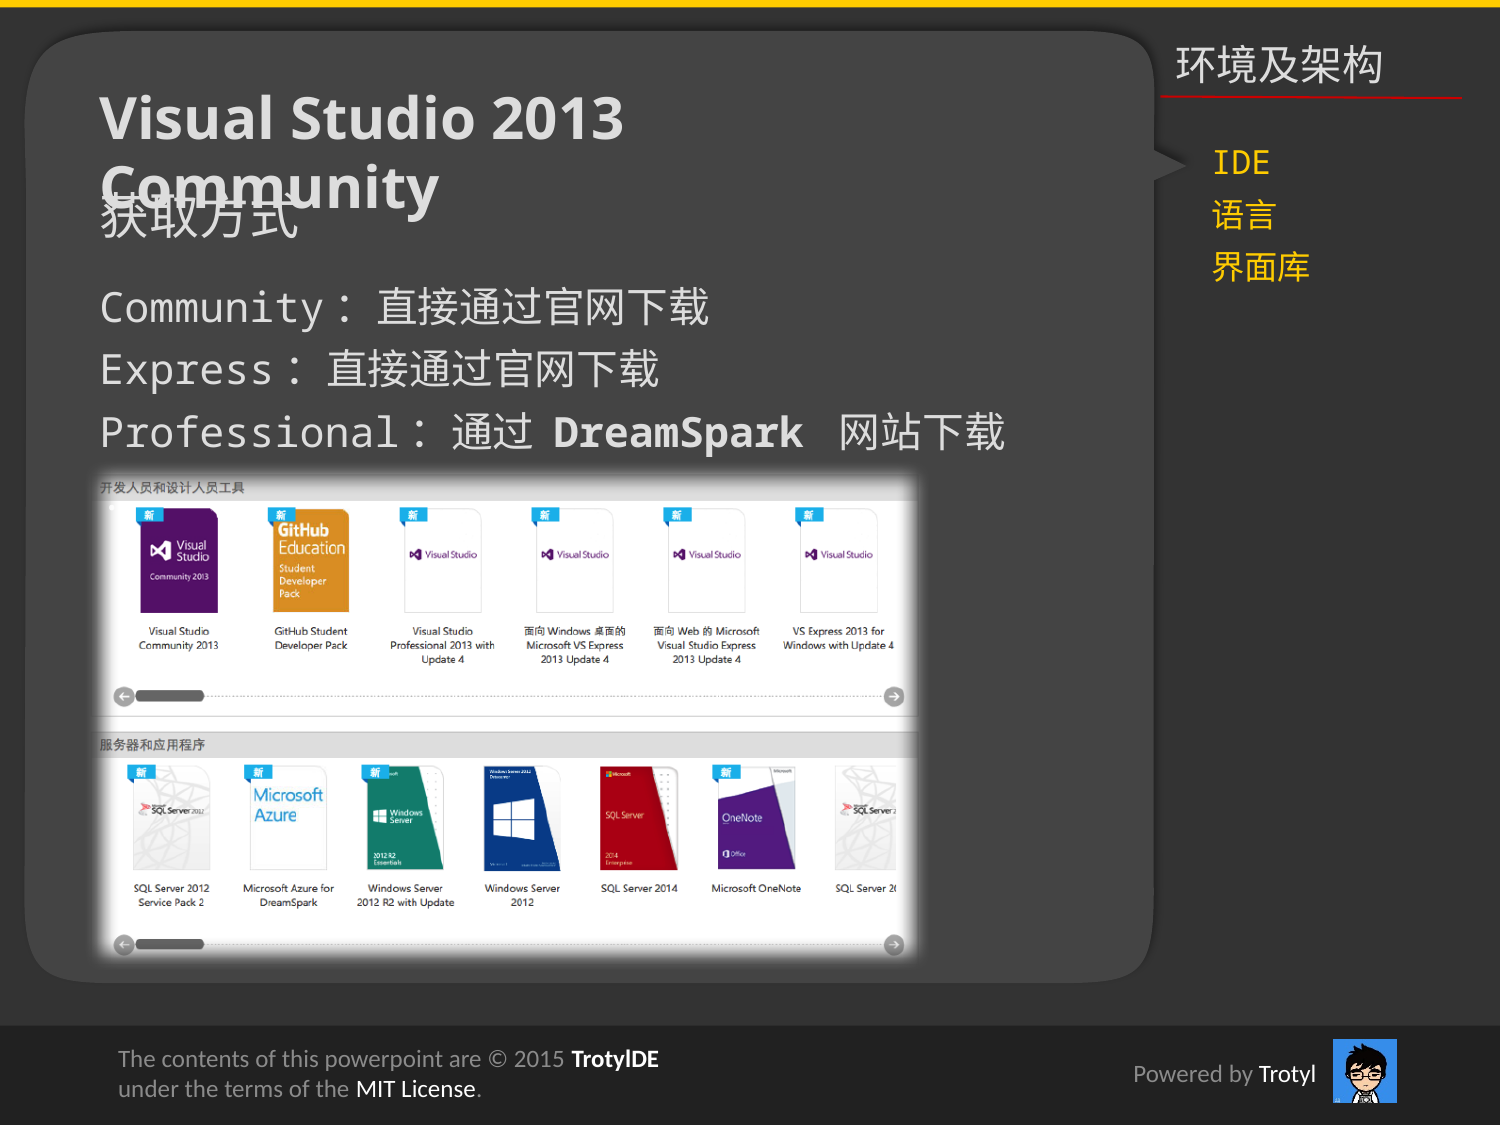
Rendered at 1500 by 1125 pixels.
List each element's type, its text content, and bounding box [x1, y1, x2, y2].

text_box Visual Studio 2013 Community [84, 73, 909, 176]
text_box Community：直接通过官网下载 Express：直接通过官网下载 Professional：通过 DreamSpark 网站下载 ...... [84, 273, 1043, 526]
picture [1333, 1039, 1397, 1103]
text_box IDE 语言 界面库 [1196, 133, 1418, 294]
text_box [23, 29, 1189, 985]
text_box 环境及架构 [1160, 30, 1472, 96]
text_box 获取方式 [84, 176, 1043, 252]
picture [84, 460, 930, 971]
